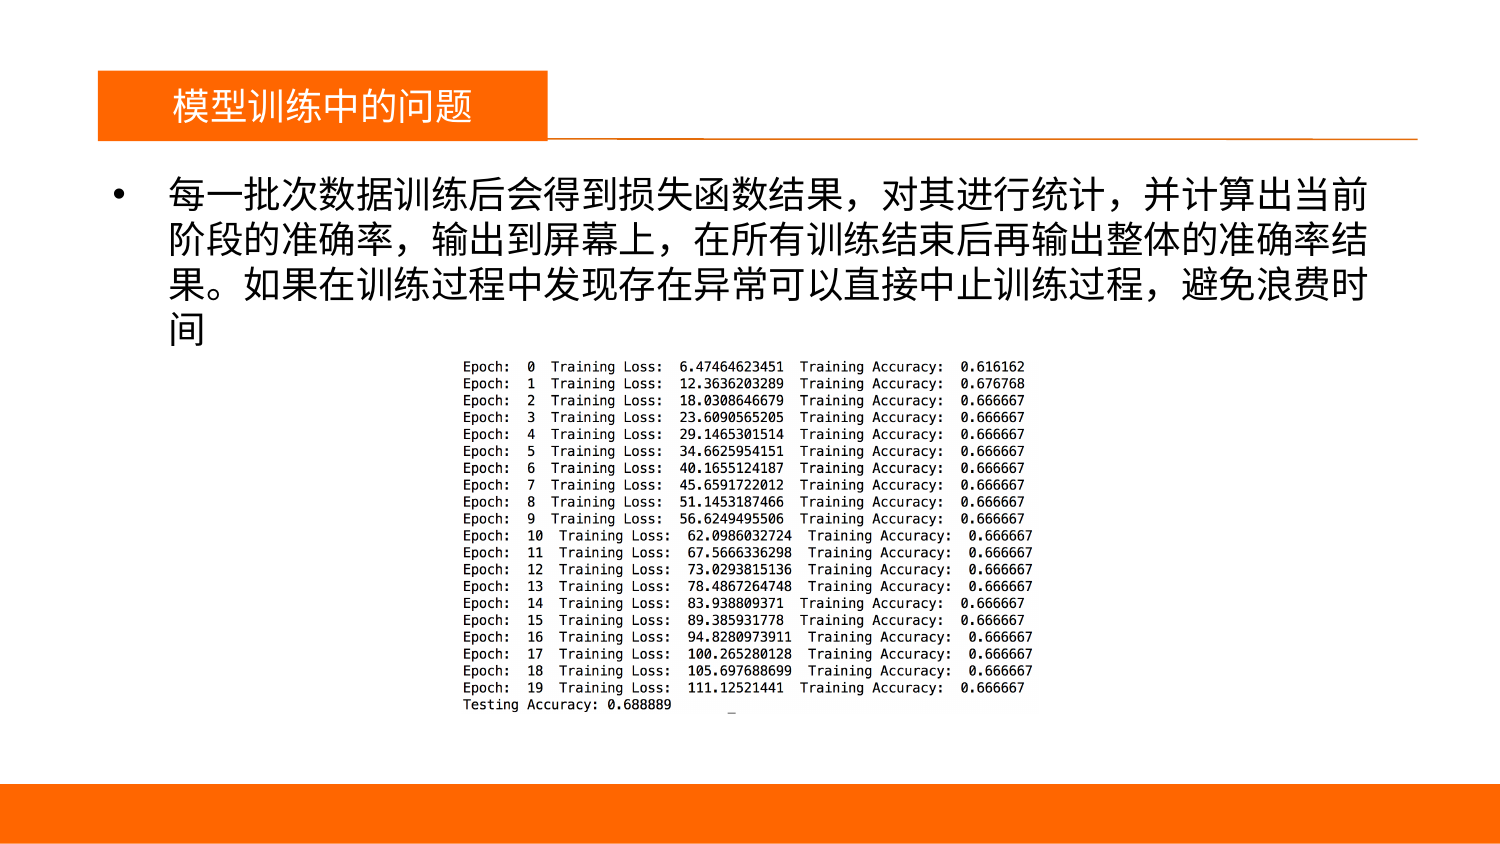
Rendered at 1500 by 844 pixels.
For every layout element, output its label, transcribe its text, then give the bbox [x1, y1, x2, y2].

text_box [0, 782, 1500, 844]
picture [461, 360, 1039, 714]
text_box 模型训练中的问题 [96, 68, 550, 143]
text_box [99, 70, 130, 147]
text_box 每一批次数据训练后会得到损失函数结果，对其进行统计，并计算出当前阶段的准确率，输出到屏幕上，在所有训练结束后再输出整体的准确率结果。如果在训练过程中发现存在异常可以直接中止训练过程，避免浪费时间 [97, 164, 1418, 359]
